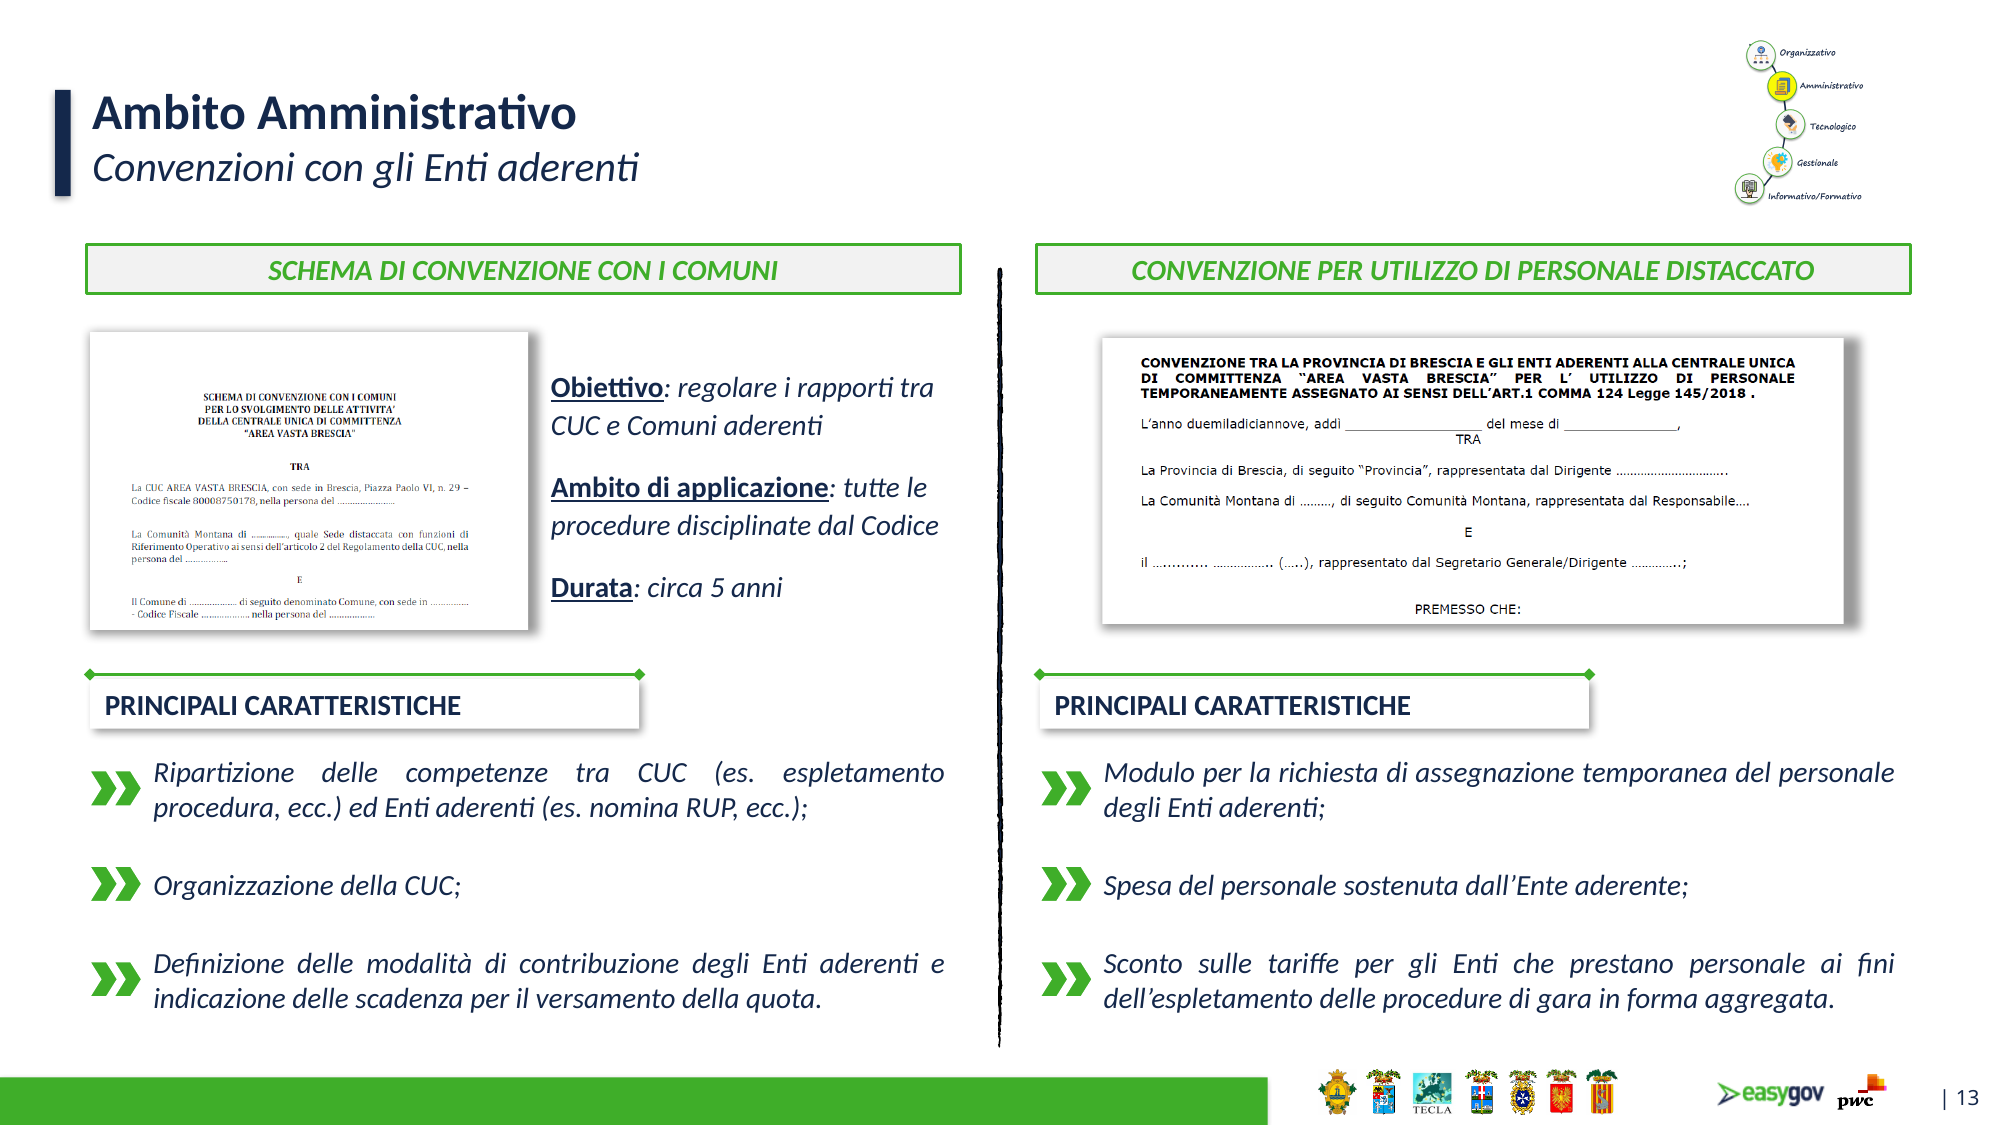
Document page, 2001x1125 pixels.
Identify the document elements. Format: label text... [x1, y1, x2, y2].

text_box SCHEMA DI CONVENZIONE CON I COMUNI [86, 244, 961, 294]
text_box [1039, 865, 1093, 902]
picture [1714, 1074, 1828, 1110]
picture [89, 332, 529, 630]
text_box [89, 961, 143, 998]
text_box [609, 653, 1390, 661]
picture [1586, 1069, 1618, 1115]
text_box Ripartizione delle competenze tra CUC (es. espletamento procedura, ecc.) ed Enti aderenti (es. nomina RUP, ecc.); [138, 744, 961, 833]
title Ambito Amministrativo Convenzioni con gli Enti aderenti [86, 79, 1727, 139]
text_box Spesa del personale sostenuta dall’Ente aderente; [1088, 839, 1911, 929]
picture [1410, 1069, 1456, 1115]
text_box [1039, 961, 1093, 998]
text_box Sconto sulle tariffe per gli Enti che prestano personale ai fini dell’espletamento delle procedure di gara in forma aggregata. [1088, 935, 1911, 1024]
picture [1508, 1069, 1537, 1115]
picture [1366, 1069, 1401, 1115]
text_box Modulo per la richiesta di assegnazione temporanea del personale degli Enti aderenti; [1088, 744, 1911, 833]
text_box Organizzazione della CUC; [138, 839, 961, 929]
text_box PRINCIPALI CARATTERISTICHE [1039, 681, 1589, 729]
picture [1318, 1069, 1357, 1115]
picture [1546, 1069, 1577, 1115]
text_box Definizione delle modalità di contribuzione degli Enti aderenti e indicazione delle scadenza per il versamento della quota. [138, 935, 961, 1024]
picture [1102, 337, 1844, 624]
picture [1732, 39, 1922, 208]
text_box PRINCIPALI CARATTERISTICHE [90, 681, 640, 729]
picture [1465, 1069, 1498, 1115]
text_box CONVENZIONE PER UTILIZZO DI PERSONALE DISTACCATO [1036, 244, 1911, 294]
text_box Obiettivo: regolare i rapporti tra CUC e Comuni aderenti Ambito di applicazione: tutte le procedure disciplinate dal Codice Durata: circa 5 anni [550, 366, 965, 610]
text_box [89, 865, 143, 902]
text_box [1039, 770, 1093, 807]
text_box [89, 770, 143, 807]
